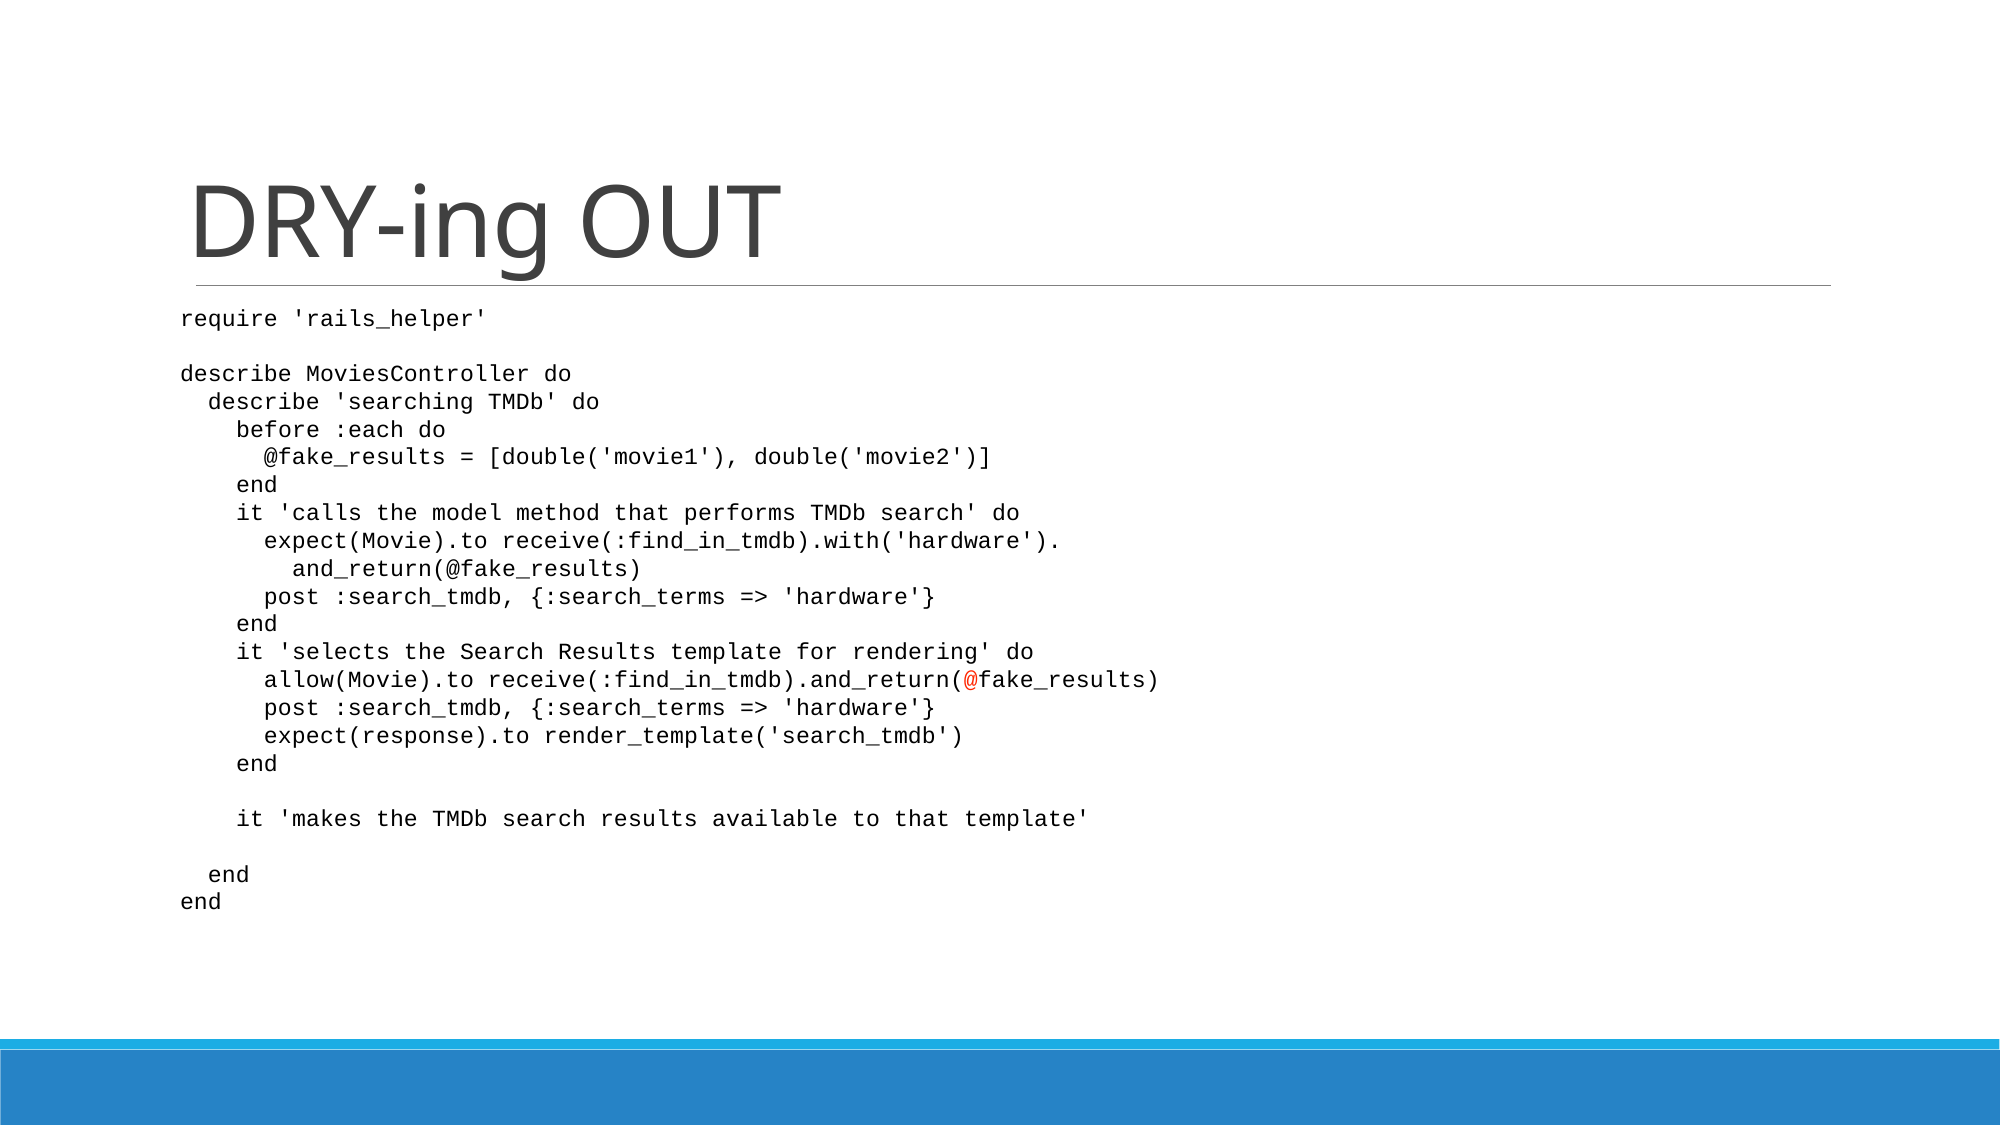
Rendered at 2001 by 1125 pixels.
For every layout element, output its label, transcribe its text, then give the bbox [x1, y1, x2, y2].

title DRY-ing OUT [179, 46, 1831, 286]
list require 'rails_helper' describe MoviesController do describe 'searching TMDb' do before :each do @fake_results = [double('movie1'), double('movie2')] end it 'calls the model method that performs TMDb search' do expect(Movie).to receive(:find_in_tmdb).with('hardware'). and_return(@fake_results) post :search_tmdb, {:search_terms => 'hardware'} end it 'selects the Search Results template for rendering' do allow(Movie).to receive(:find_in_tmdb).and_return(@fake_results) post :search_tmdb, {:search_terms => 'hardware'} expect(response).to render_template('search_tmdb') end it 'makes the TMDb search results available to that template' end end [179, 302, 1831, 964]
